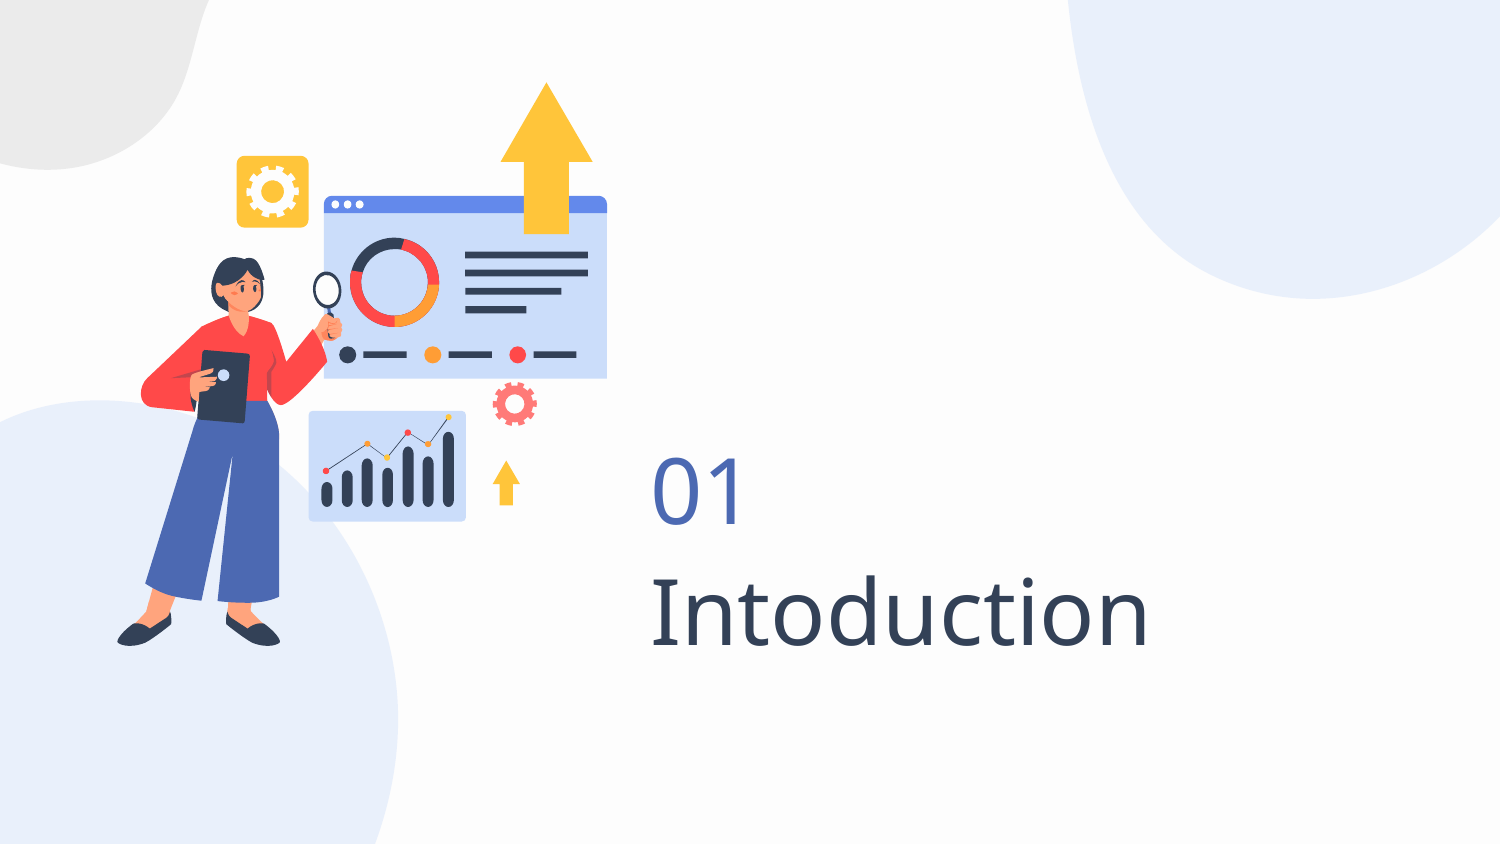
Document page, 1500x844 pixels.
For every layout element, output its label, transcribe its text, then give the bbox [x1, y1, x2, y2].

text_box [116, 82, 608, 650]
title Intoduction [635, 532, 1383, 680]
title 01 [635, 442, 799, 558]
